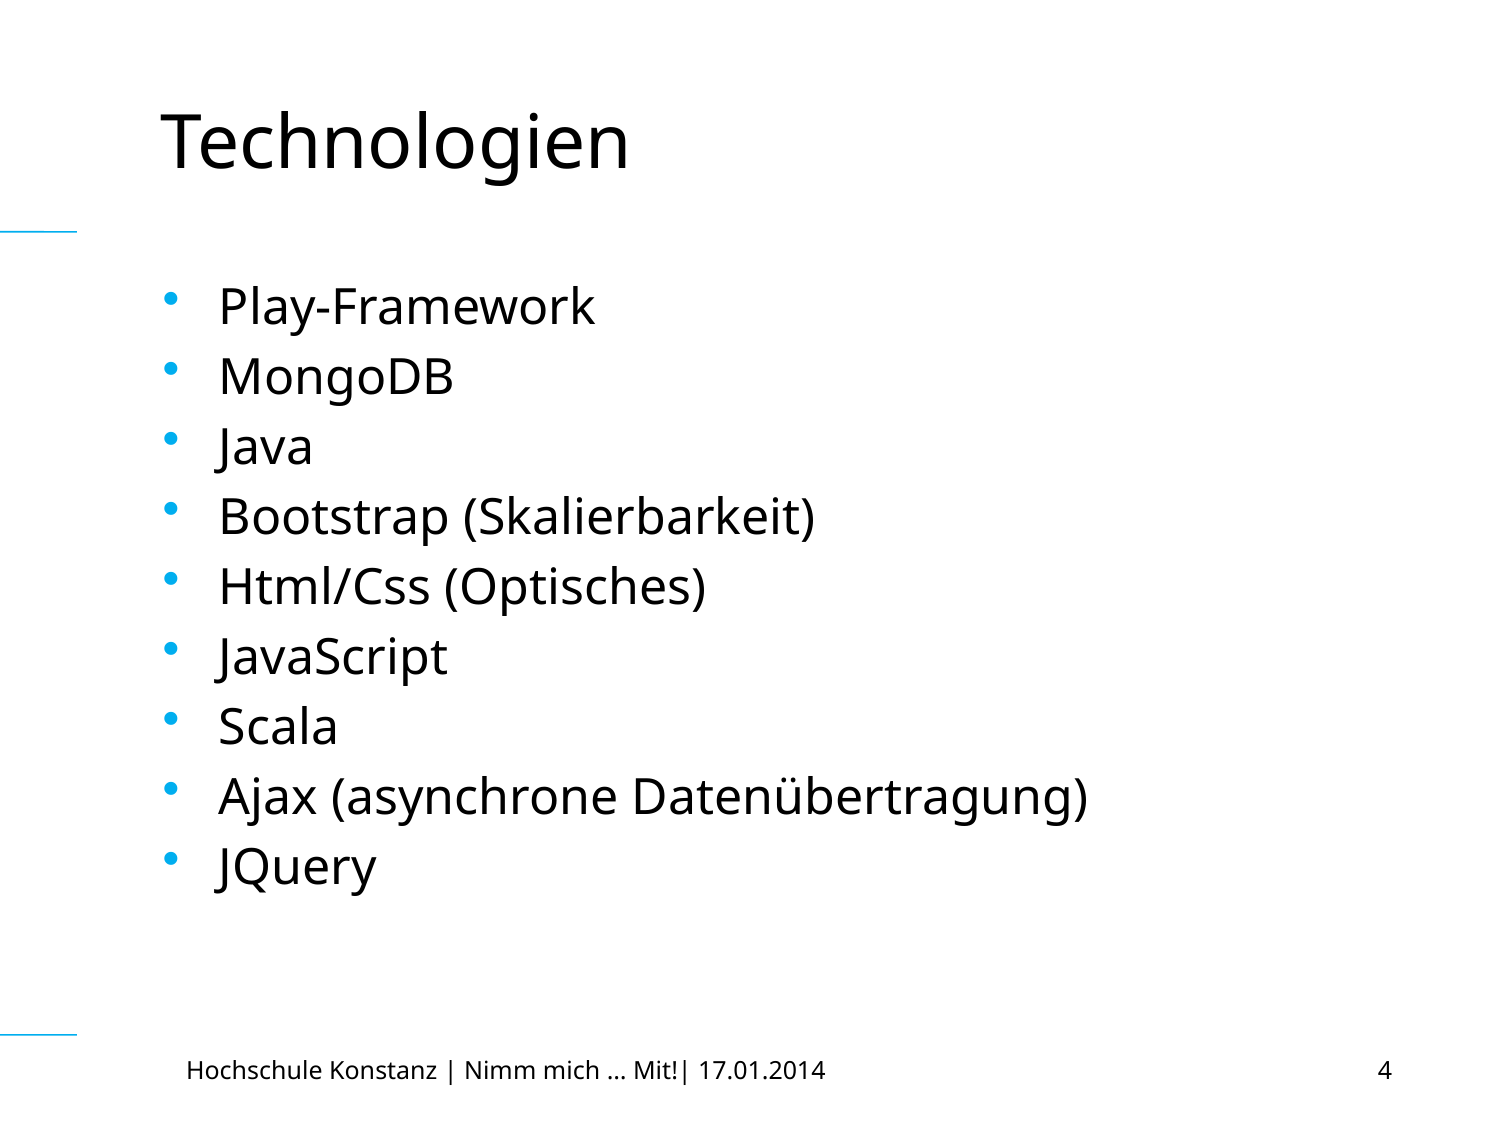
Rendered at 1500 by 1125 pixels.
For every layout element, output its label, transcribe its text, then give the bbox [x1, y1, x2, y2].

list Play-Framework MongoDB Java Bootstrap (Skalierbarkeit) Html/Css (Optisches) JavaScript Scala Ajax (asynchrone Datenübertragung) JQuery [147, 266, 1424, 981]
footer Hochschule Konstanz | Nimm mich … Mit!| 17.01.2014 [171, 1046, 1164, 1125]
title Technologien [145, 44, 1412, 233]
slide_number 4 [1210, 1046, 1407, 1125]
